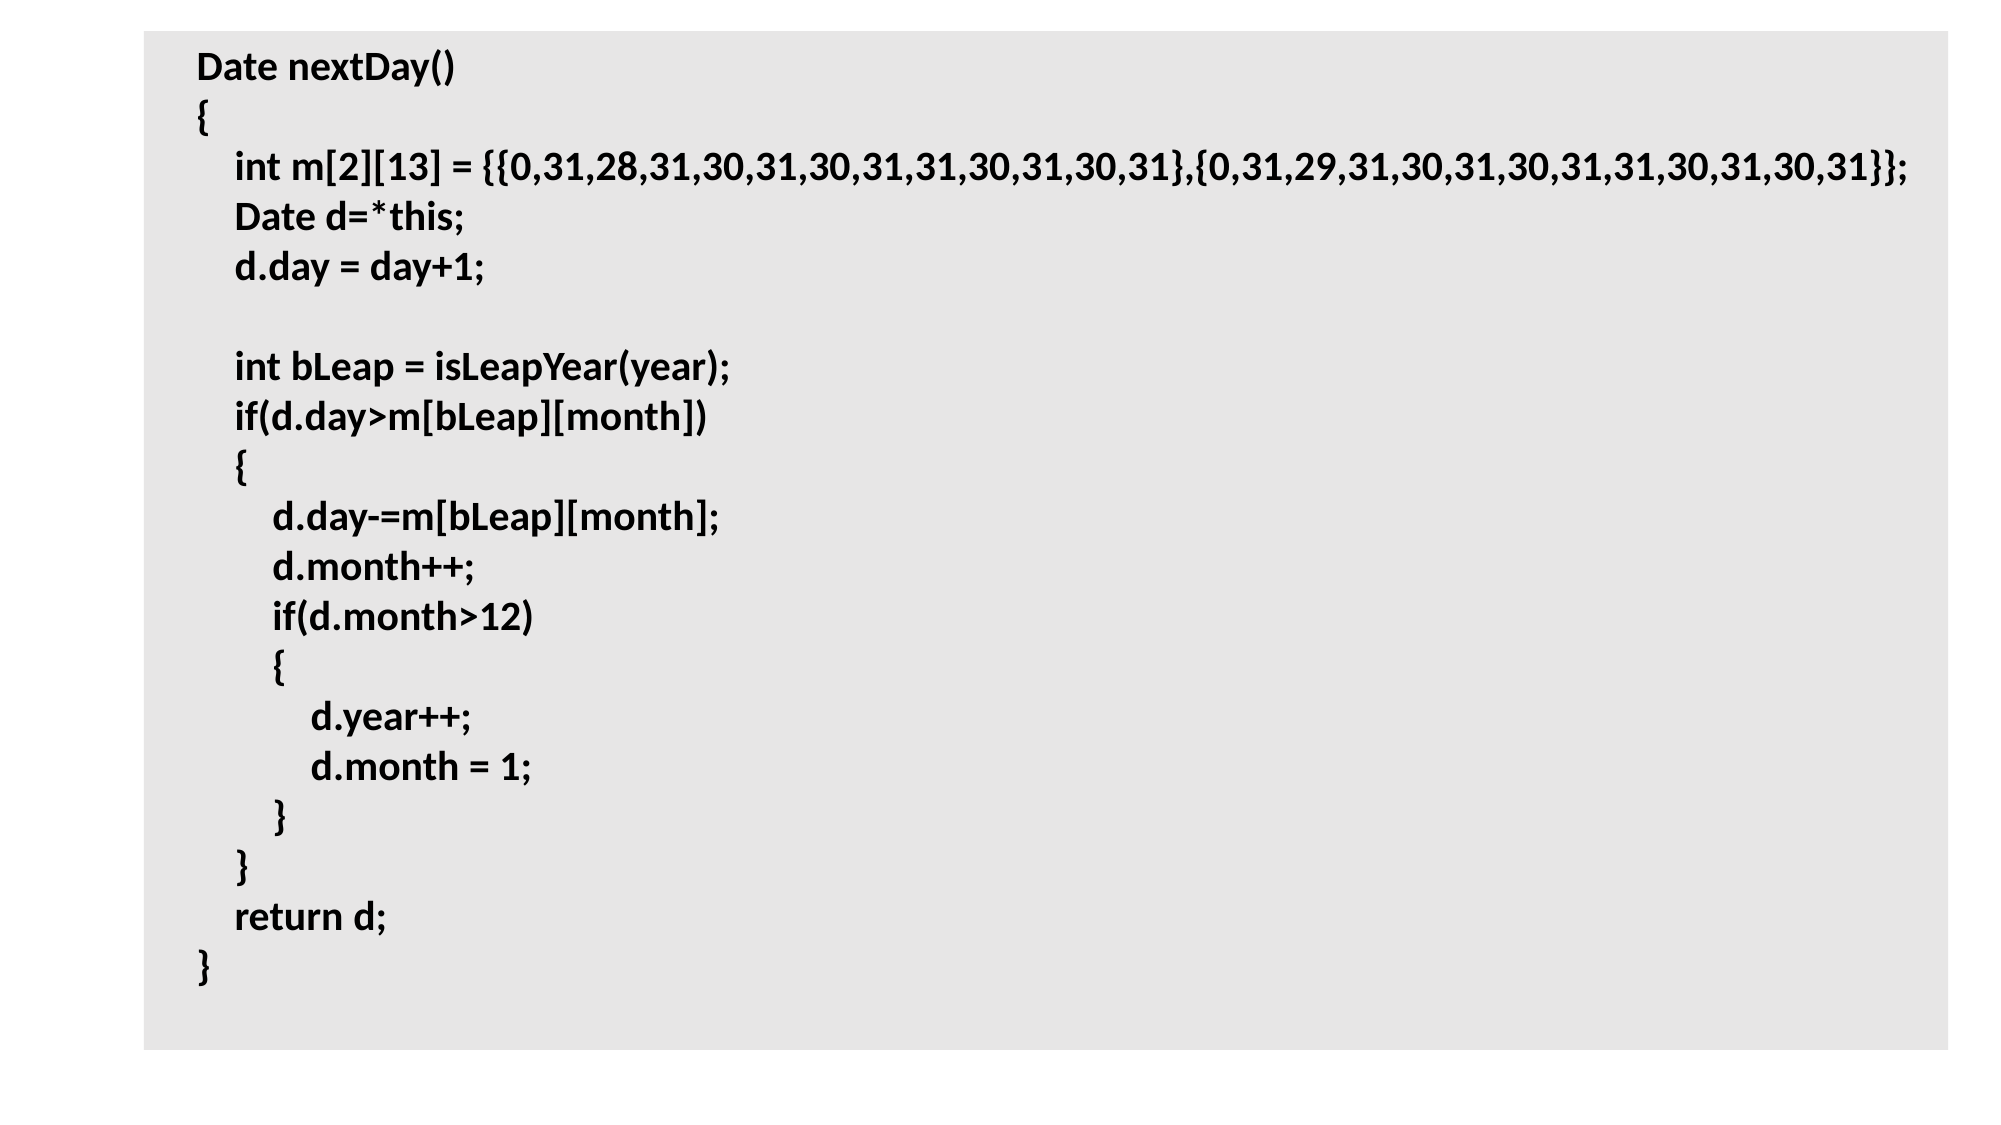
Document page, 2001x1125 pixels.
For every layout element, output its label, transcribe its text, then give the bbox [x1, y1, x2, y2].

text_box Date nextDay() { int m[2][13] = {{0,31,28,31,30,31,30,31,31,30,31,30,31},{0,31,29,31,30,31,30,31,31,30,31,30,31}}; Date d=*this; d.day = day+1; int bLeap = isLeapYear(year); if(d.day>m[bLeap][month]) { d.day-=m[bLeap][month]; d.month++; if(d.month>12) { d.year++; d.month = 1; } } return d; } [143, 31, 1949, 1050]
